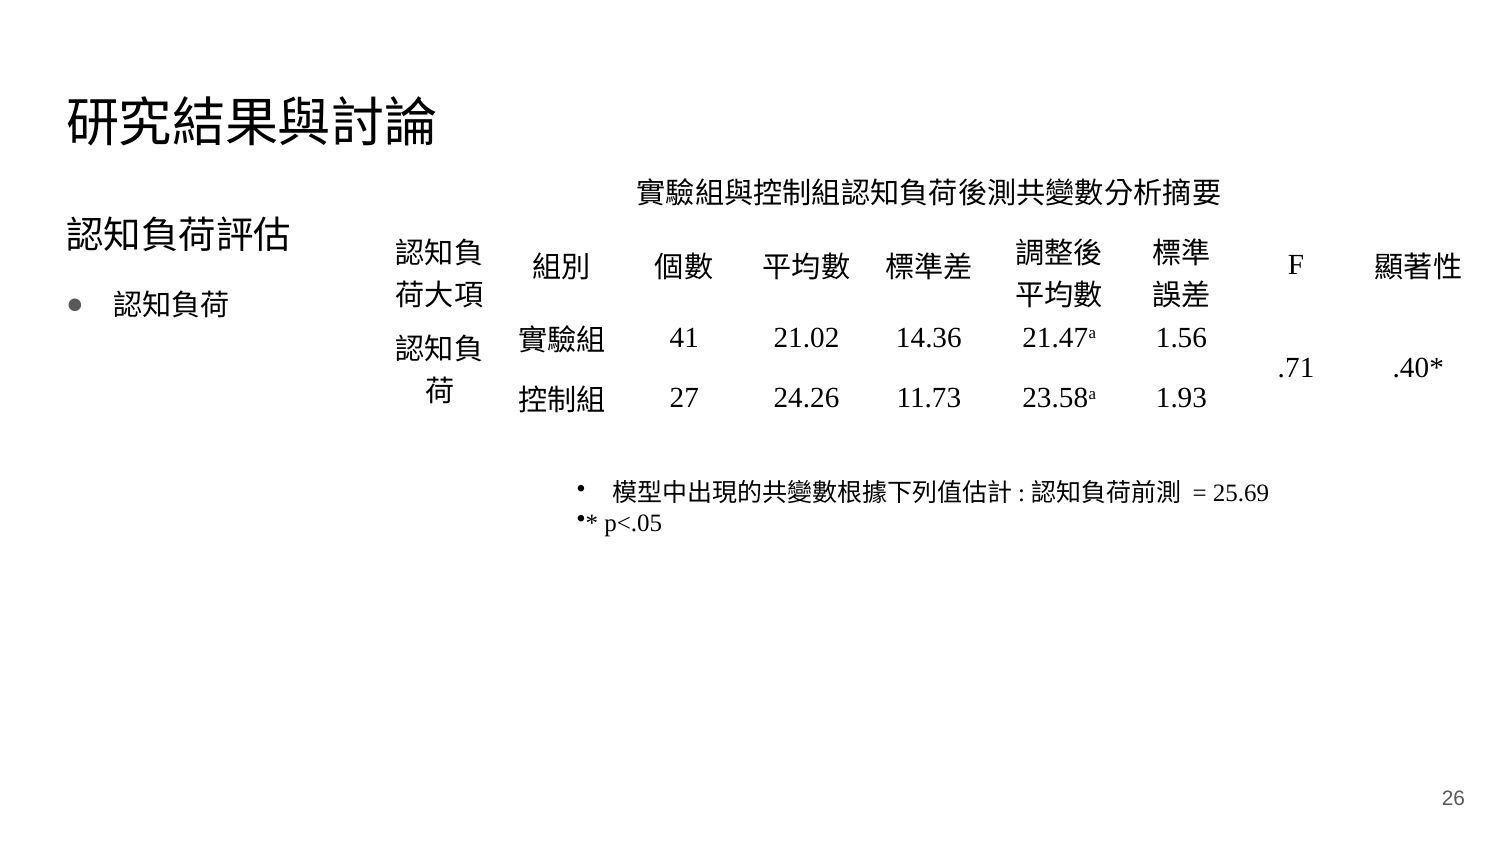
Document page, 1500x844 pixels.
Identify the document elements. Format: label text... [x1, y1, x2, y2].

title 研究結果與討論 [51, 72, 1449, 167]
table_header F [1235, 222, 1357, 307]
list 認知負荷評估 認知負荷 [51, 189, 379, 736]
table_cell 14.36 [868, 307, 990, 368]
table_header 標準差 [868, 222, 990, 307]
table_cell 11.73 [868, 368, 990, 428]
table_cell 23.58a [990, 368, 1128, 428]
table_header 認知負荷大項 [378, 222, 501, 307]
table_header 個數 [623, 222, 745, 307]
table_cell 認知負荷 [378, 307, 501, 428]
table_cell 21.02 [745, 307, 868, 368]
table_header 調整後平均數 [990, 222, 1128, 307]
table_header 平均數 [745, 222, 868, 307]
table_header 顯著性 [1357, 222, 1480, 307]
table_cell 24.26 [745, 368, 868, 428]
table_cell 41 [623, 307, 745, 368]
text_box 實驗組與控制組認知負荷後測共變數分析摘要 [621, 166, 1237, 217]
slide_number 26 [1389, 764, 1480, 830]
table_cell 1.56 [1128, 307, 1235, 368]
table_header 組別 [501, 222, 623, 307]
table_cell 27 [623, 368, 745, 428]
table_cell 控制組 [501, 368, 623, 428]
table_cell .40* [1357, 307, 1480, 428]
table_cell 實驗組 [501, 307, 623, 368]
table_cell 21.47a [990, 307, 1128, 368]
table_header 標準誤差 [1128, 222, 1235, 307]
table_cell 1.93 [1128, 368, 1235, 428]
text_box 模型中出現的共變數根據下列值估計:認知負荷前測 = 25.69 * p<.05 [561, 469, 1377, 544]
table_cell .71 [1235, 307, 1357, 428]
